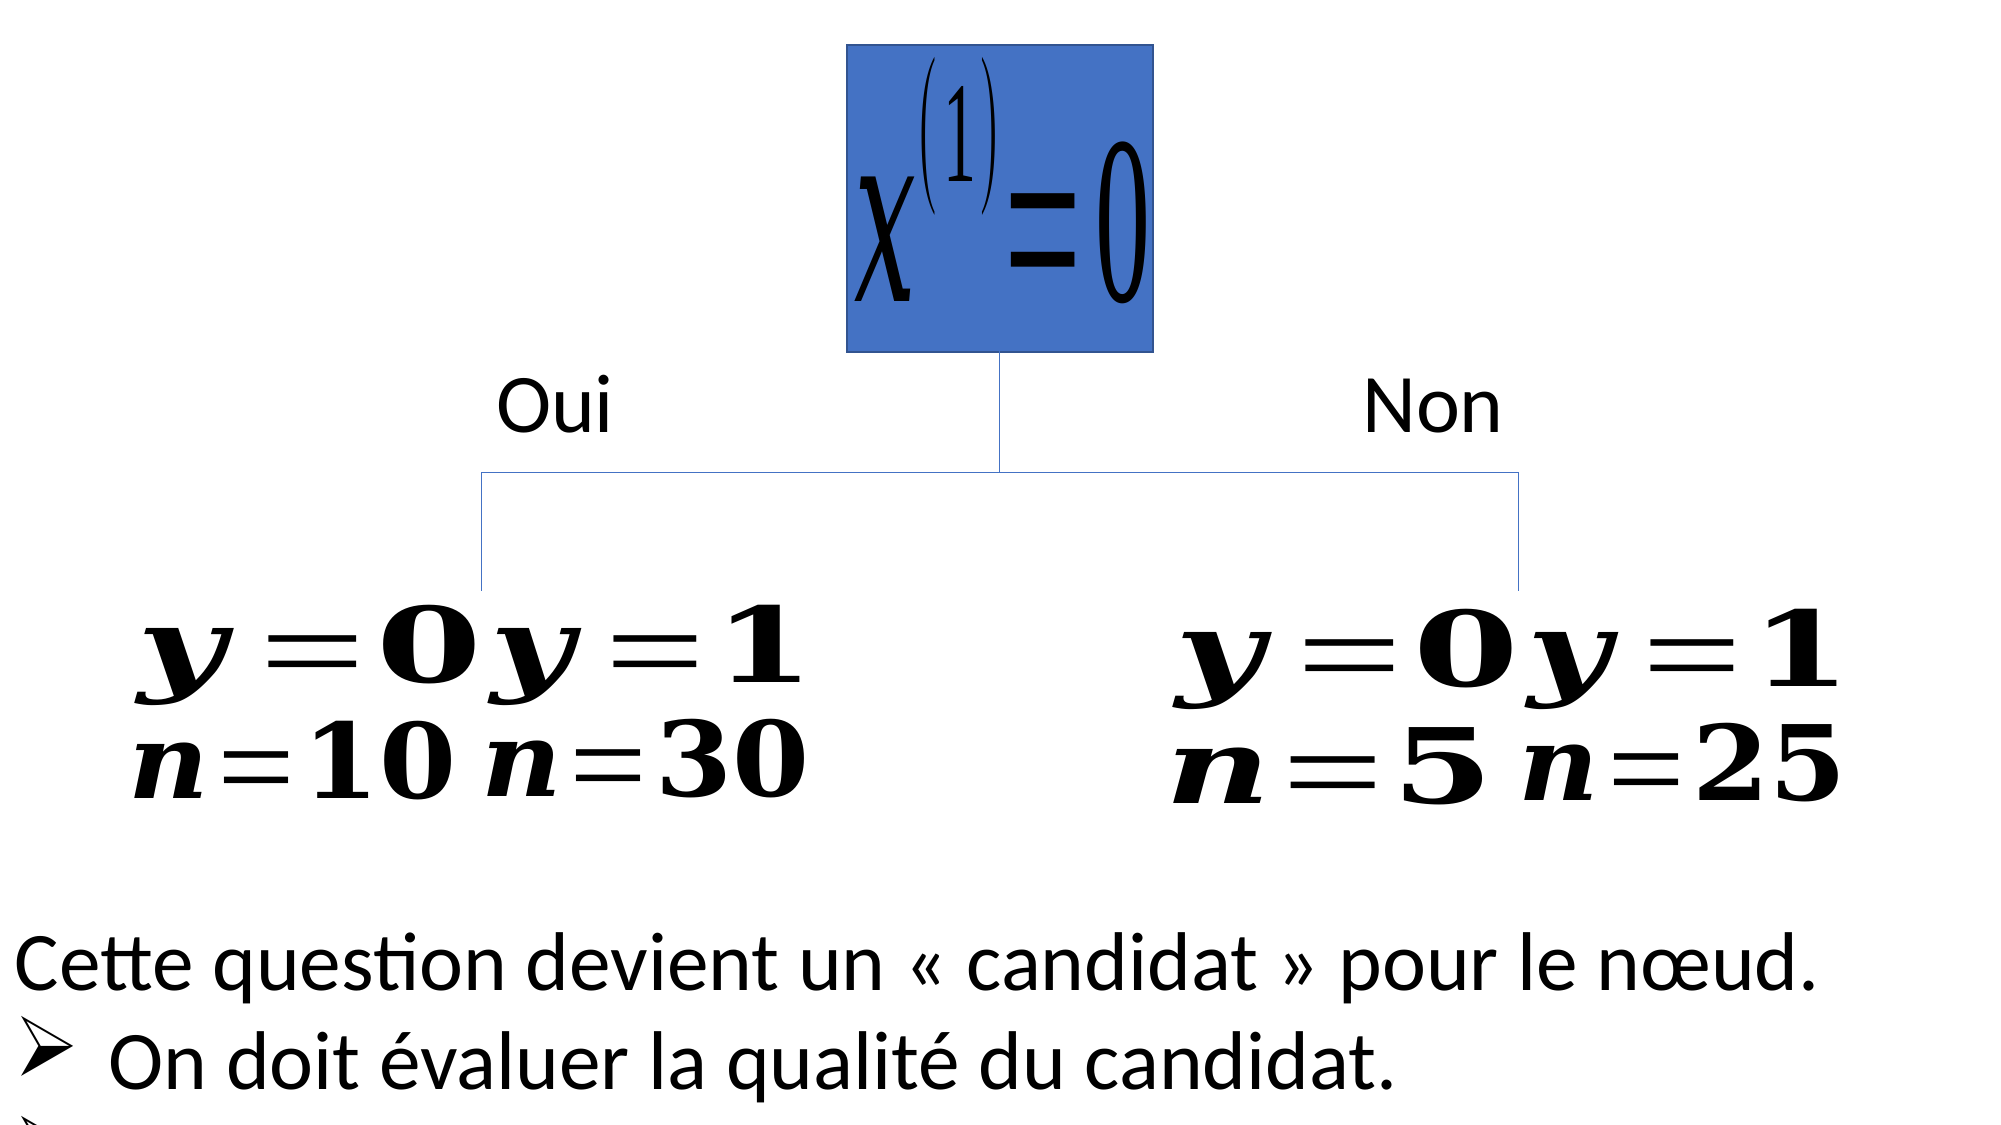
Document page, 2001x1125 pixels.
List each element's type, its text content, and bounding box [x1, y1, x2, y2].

text_box Non [1380, 342, 1519, 457]
text_box Oui [481, 342, 620, 457]
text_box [1138, 211, 1380, 731]
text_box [620, 211, 861, 731]
